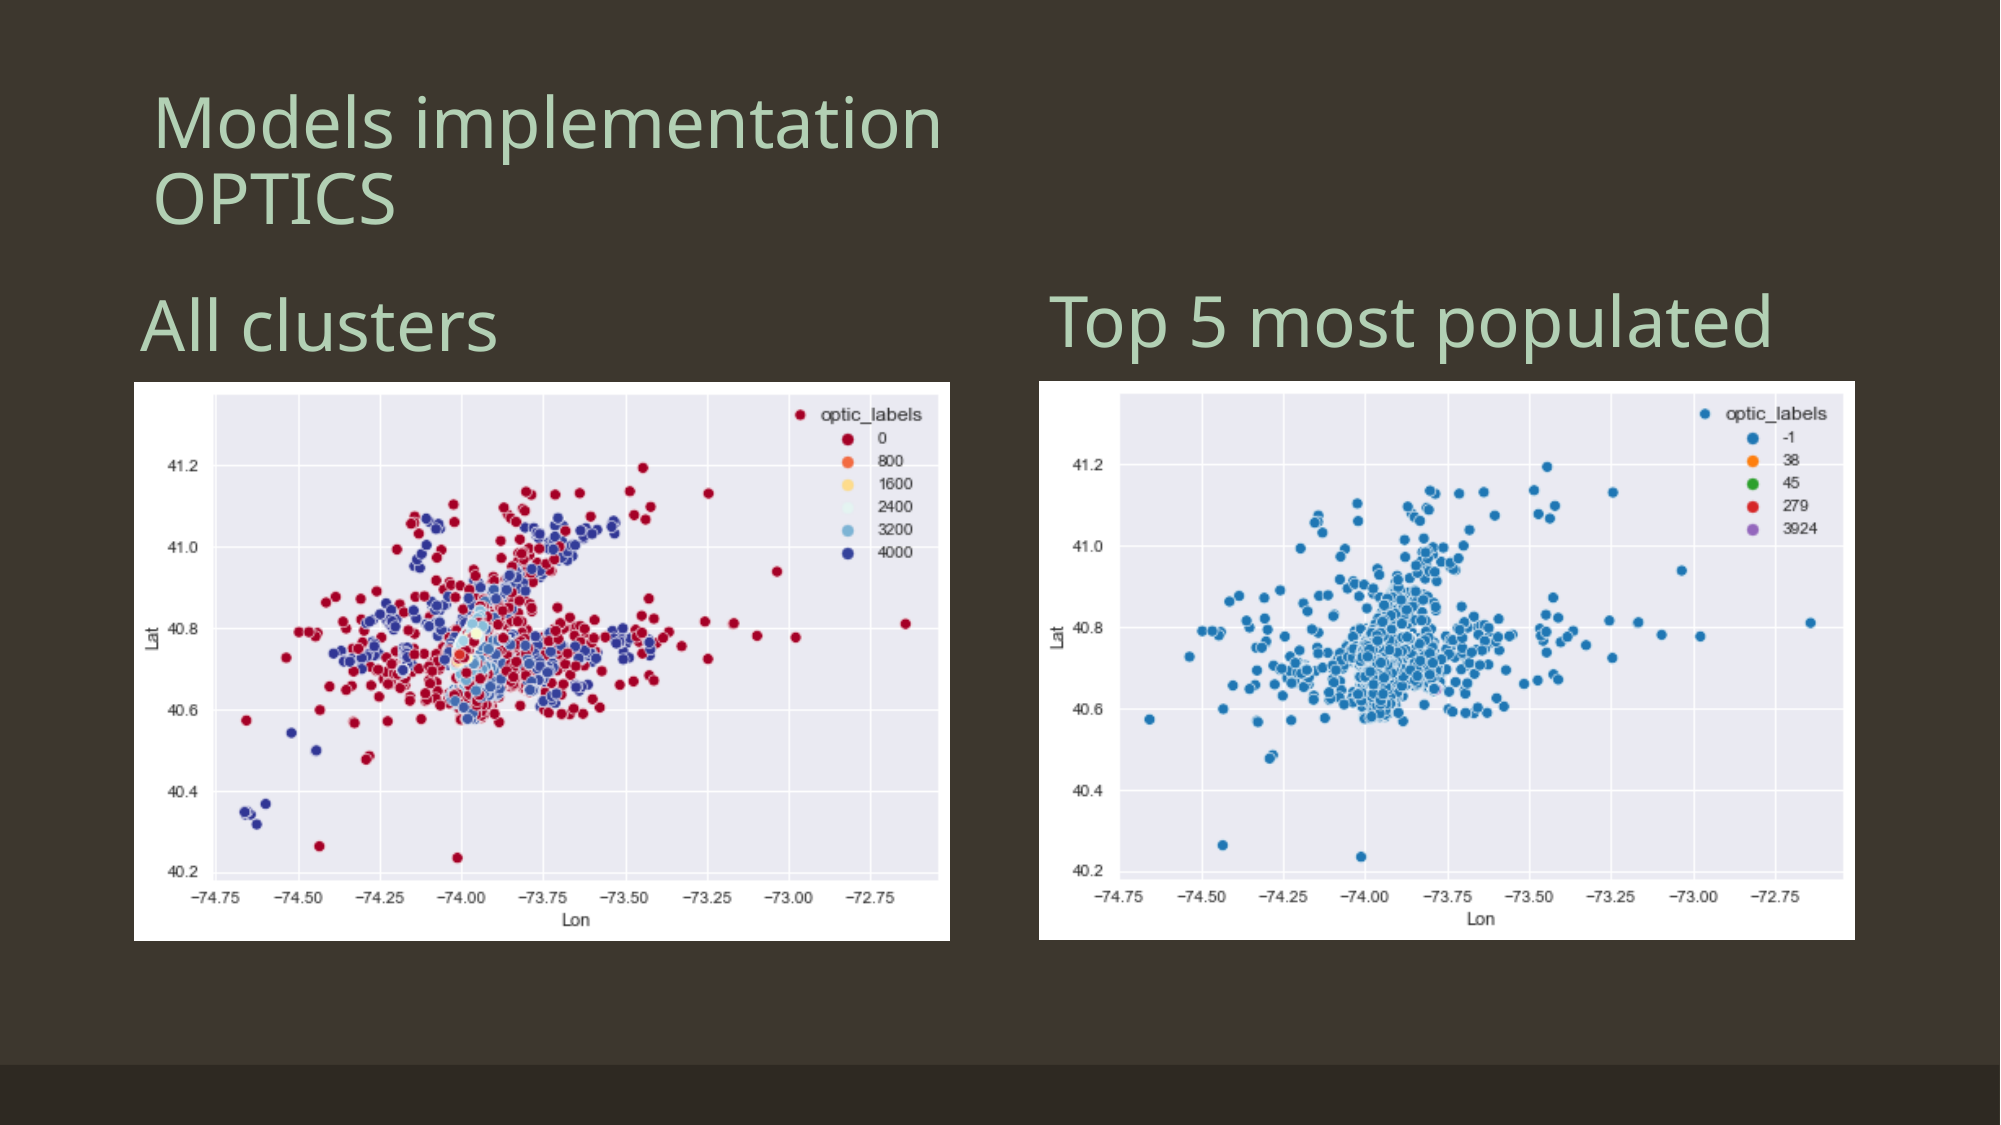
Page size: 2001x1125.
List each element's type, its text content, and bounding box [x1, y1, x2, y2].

text_box All clusters [125, 255, 951, 374]
text_box Top 5 most populated [1034, 251, 1860, 370]
picture [1039, 381, 1855, 940]
picture [134, 382, 950, 941]
title Models implementation OPTICS [137, 59, 1863, 248]
